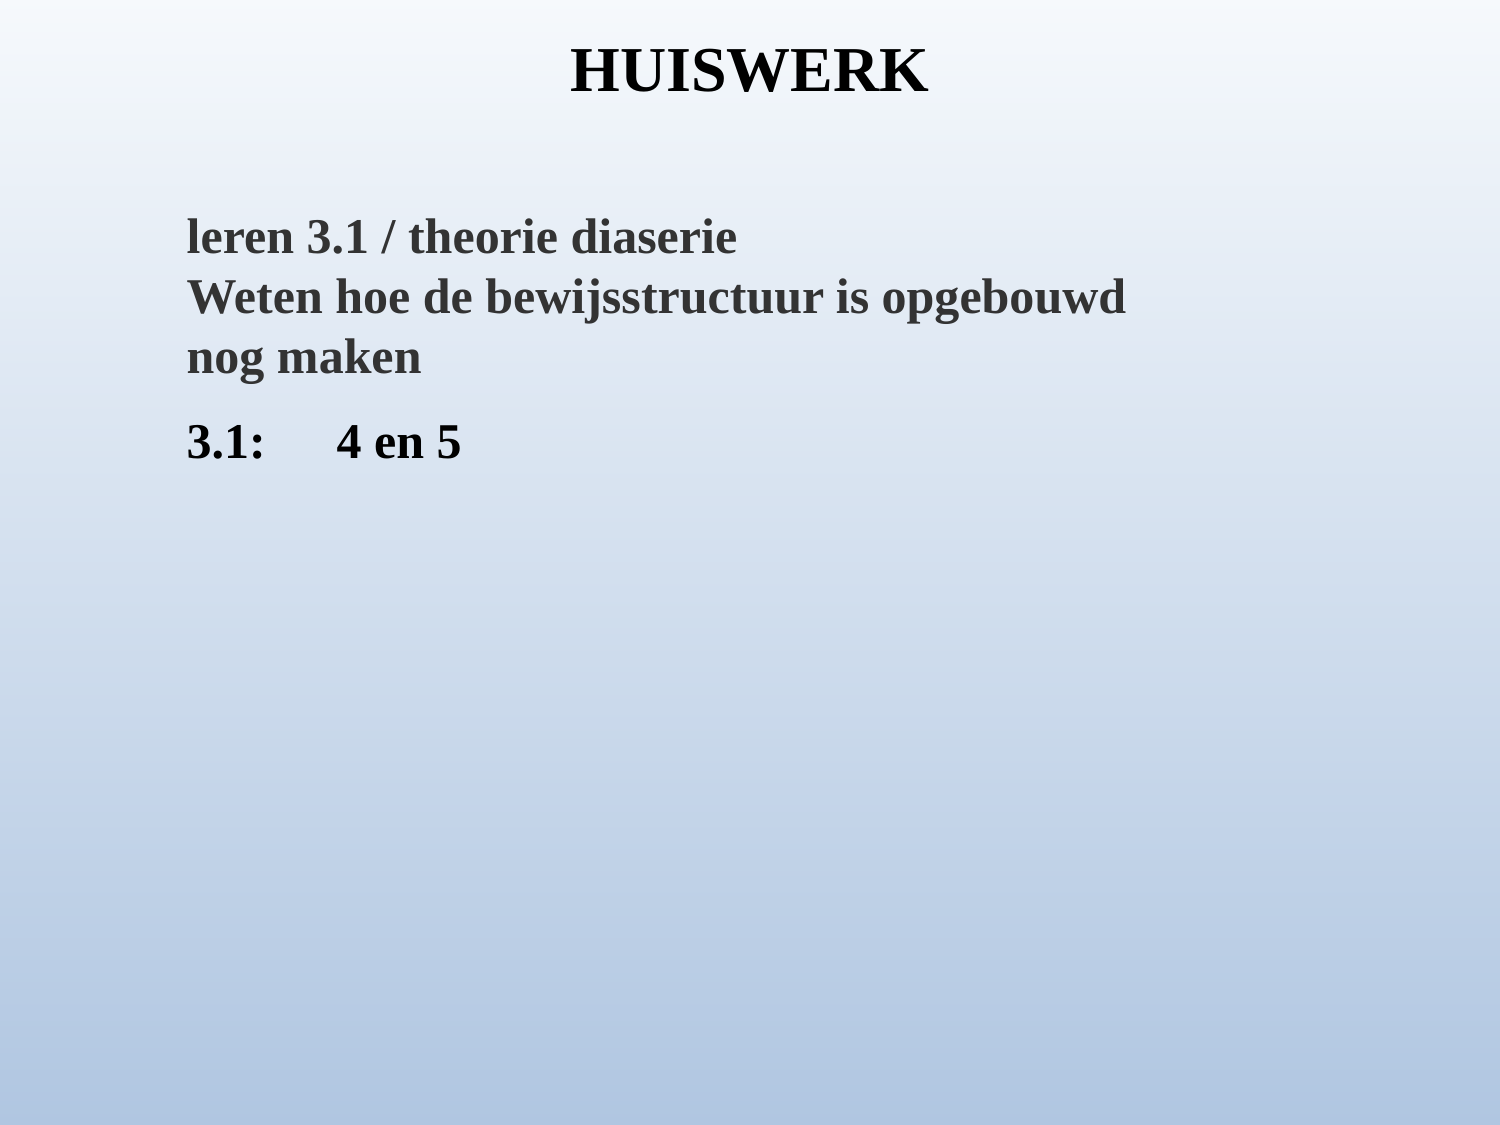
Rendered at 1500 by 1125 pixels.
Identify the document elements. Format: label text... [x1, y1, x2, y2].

text_box leren 3.1 / theorie diaserie Weten hoe de bewijsstructuur is opgebouwd nog maken 3.1: 4 en 5 [171, 196, 1355, 476]
title HUISWERK [301, 20, 1199, 113]
